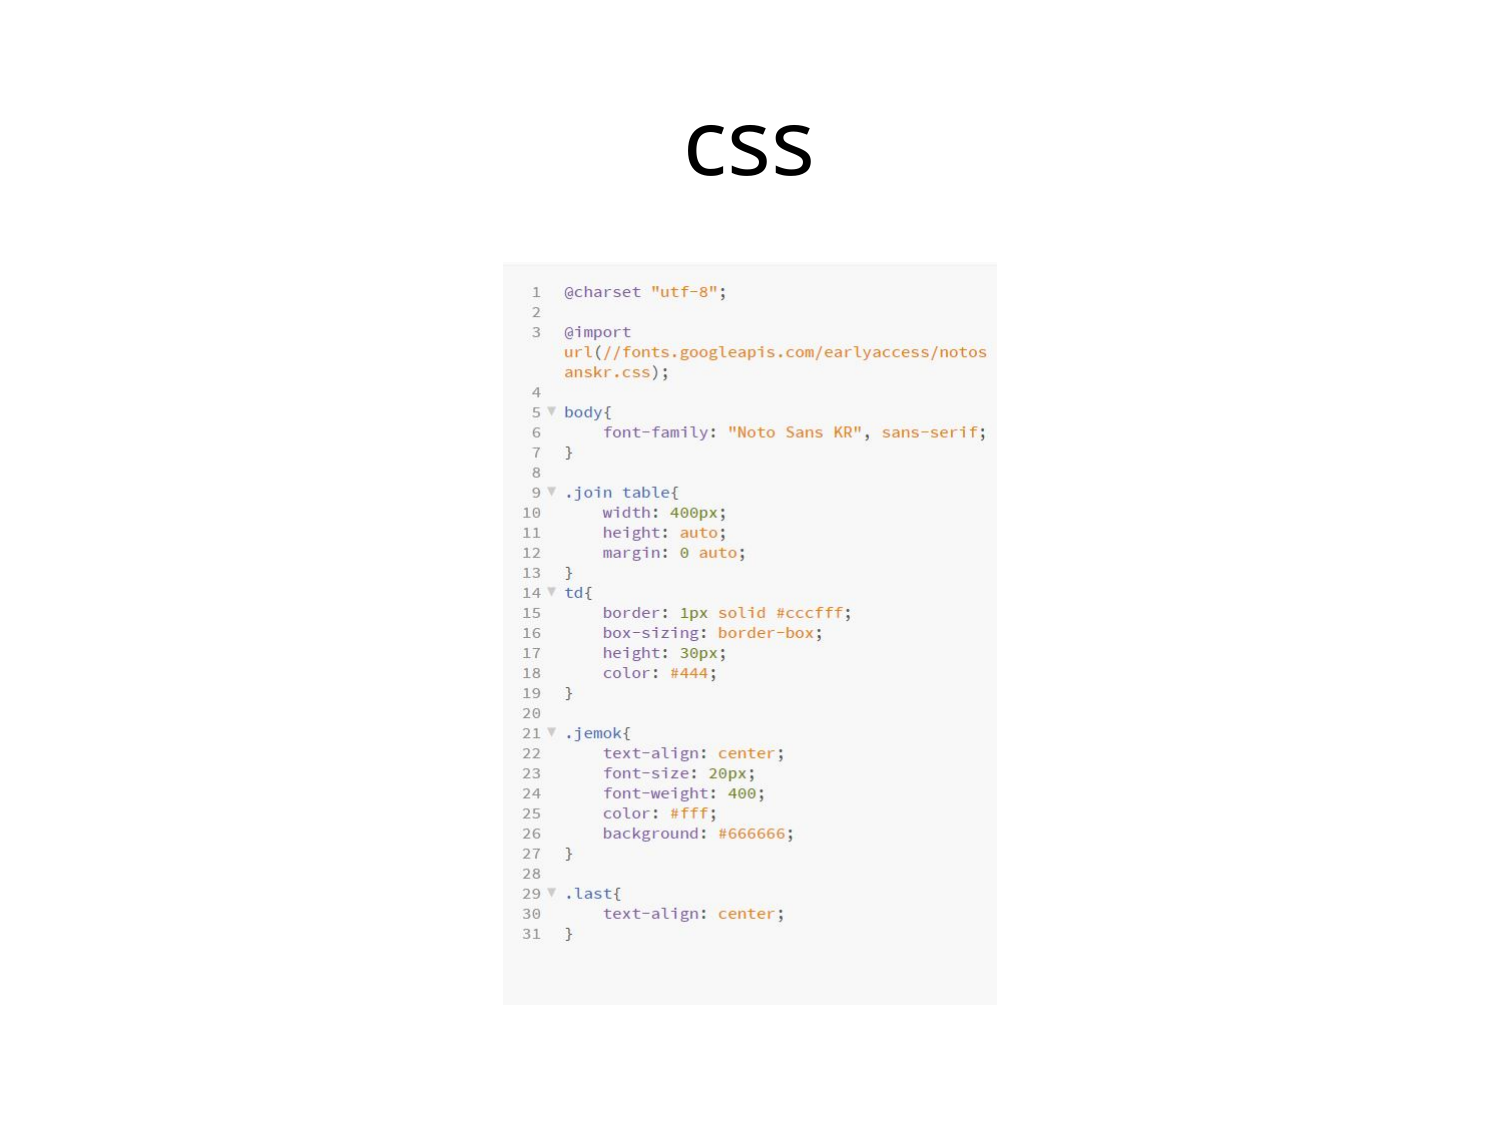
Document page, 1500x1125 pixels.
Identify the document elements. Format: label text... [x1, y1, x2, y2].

title css [75, 45, 1425, 233]
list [502, 262, 998, 1006]
